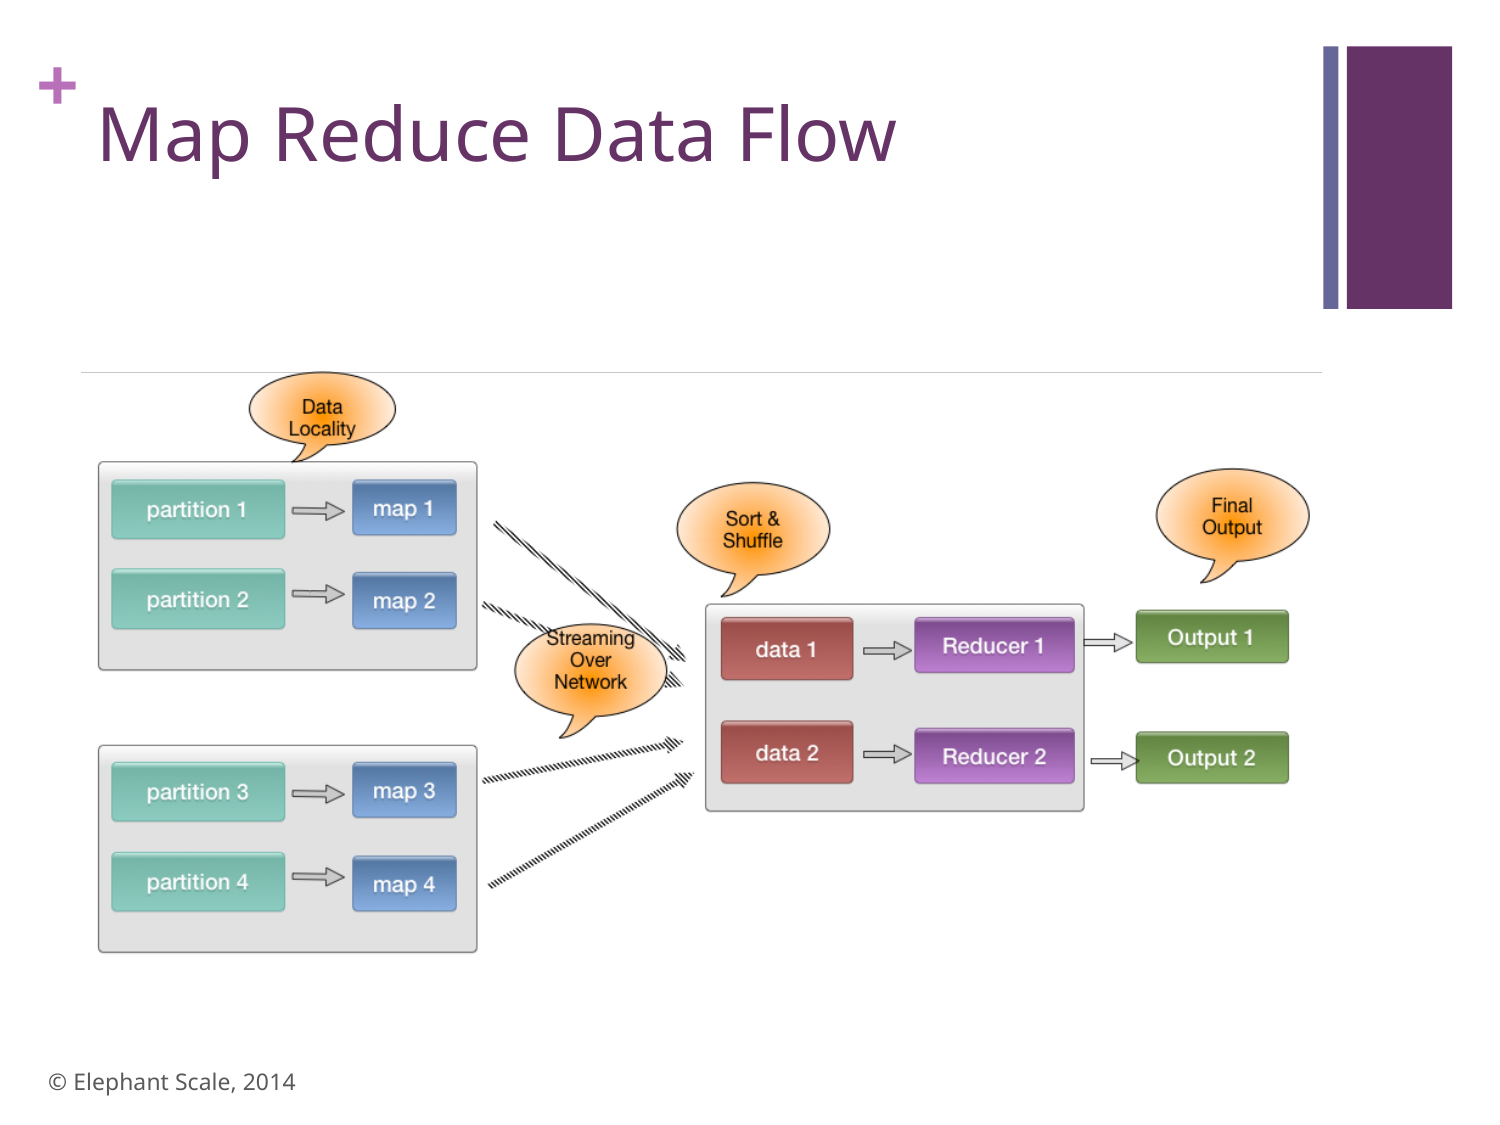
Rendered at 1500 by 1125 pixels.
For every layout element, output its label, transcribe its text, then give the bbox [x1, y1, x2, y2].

footer © Elephant Scale, 2014 [33, 1053, 1038, 1114]
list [81, 324, 1322, 1006]
title Map Reduce Data Flow [81, 79, 1322, 263]
